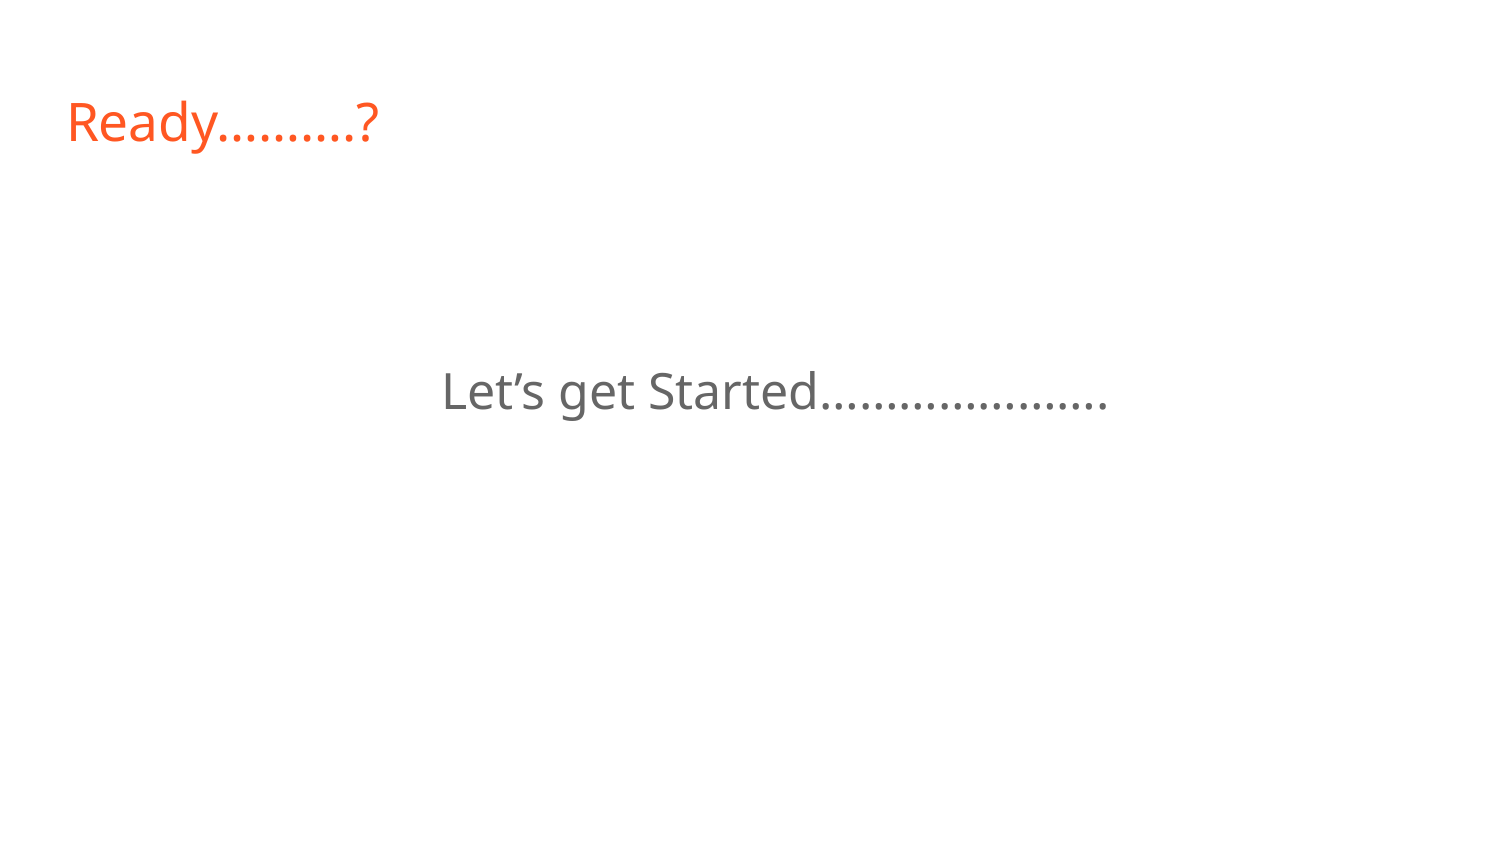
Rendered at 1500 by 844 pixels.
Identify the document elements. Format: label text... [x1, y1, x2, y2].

list Let’s get Started…………………. [51, 189, 1449, 750]
title Ready……….? [51, 72, 1449, 167]
